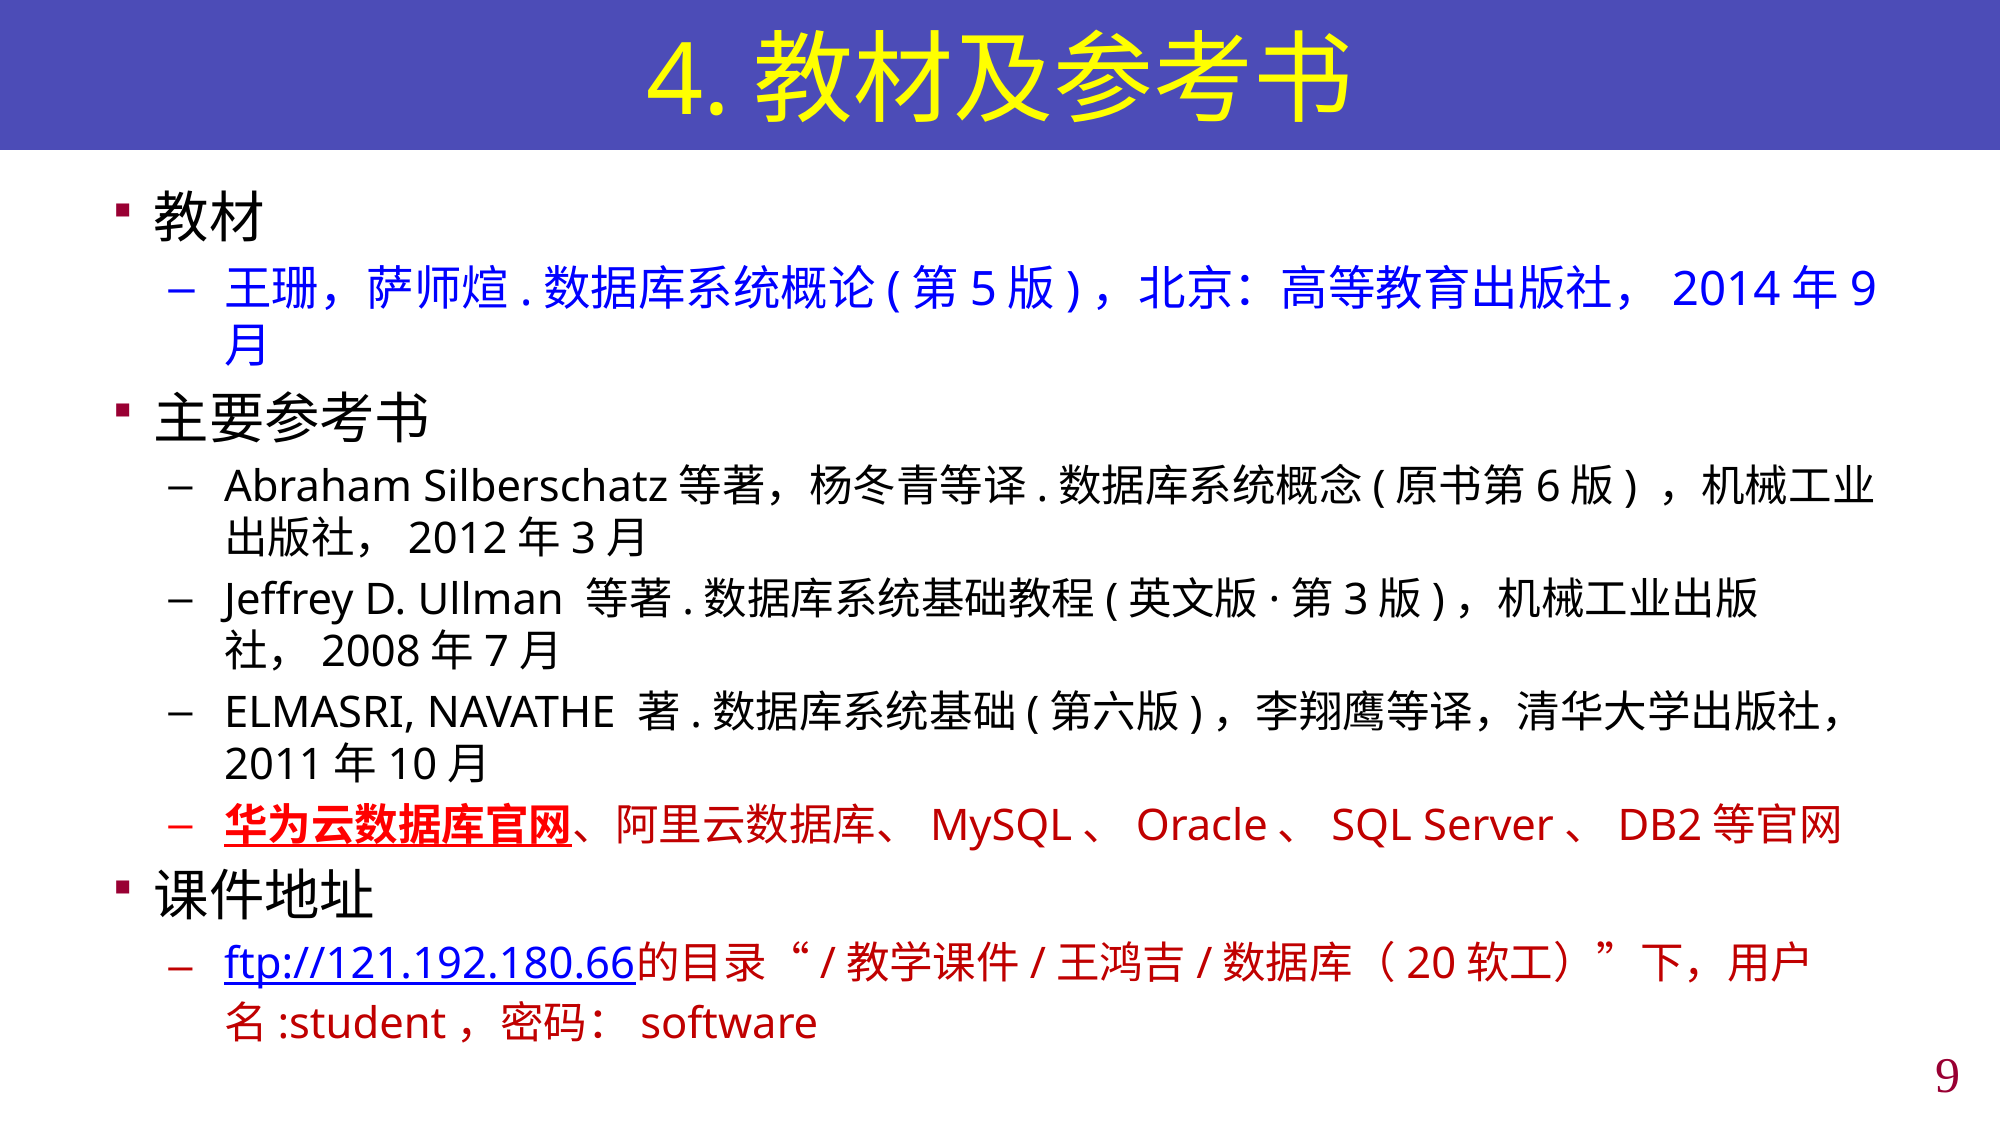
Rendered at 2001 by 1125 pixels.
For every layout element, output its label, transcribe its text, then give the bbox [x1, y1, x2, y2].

title 4.教材及参考书 [0, 0, 2000, 150]
list 教材 王珊，萨师煊.数据库系统概论(第5版)，北京：高等教育出版社，2014年9月 主要参考书 Abraham Silberschatz等著，杨冬青等译.数据库系统概念(原书第6版) ，机械工业出版社，2012年3月 Jeffrey D. Ullman 等著.数据库系统基础教程(英文版·第3版)，机械工业出版社，2008年7月 ELMASRI, NAVATHE 著.数据库系统基础(第六版)，李翔鹰等译，清华大学出版社，2011年10月 华为云数据库官网、阿里云数据库、MySQL、Oracle、SQL Server、DB2等官网 课件地址 ftp://121.192.180.66的目录“/教学课件/王鸿吉/数据库（20软工）”下，用户名:student，密码：software [97, 174, 1904, 1073]
slide_number 8 [1550, 1048, 1975, 1096]
